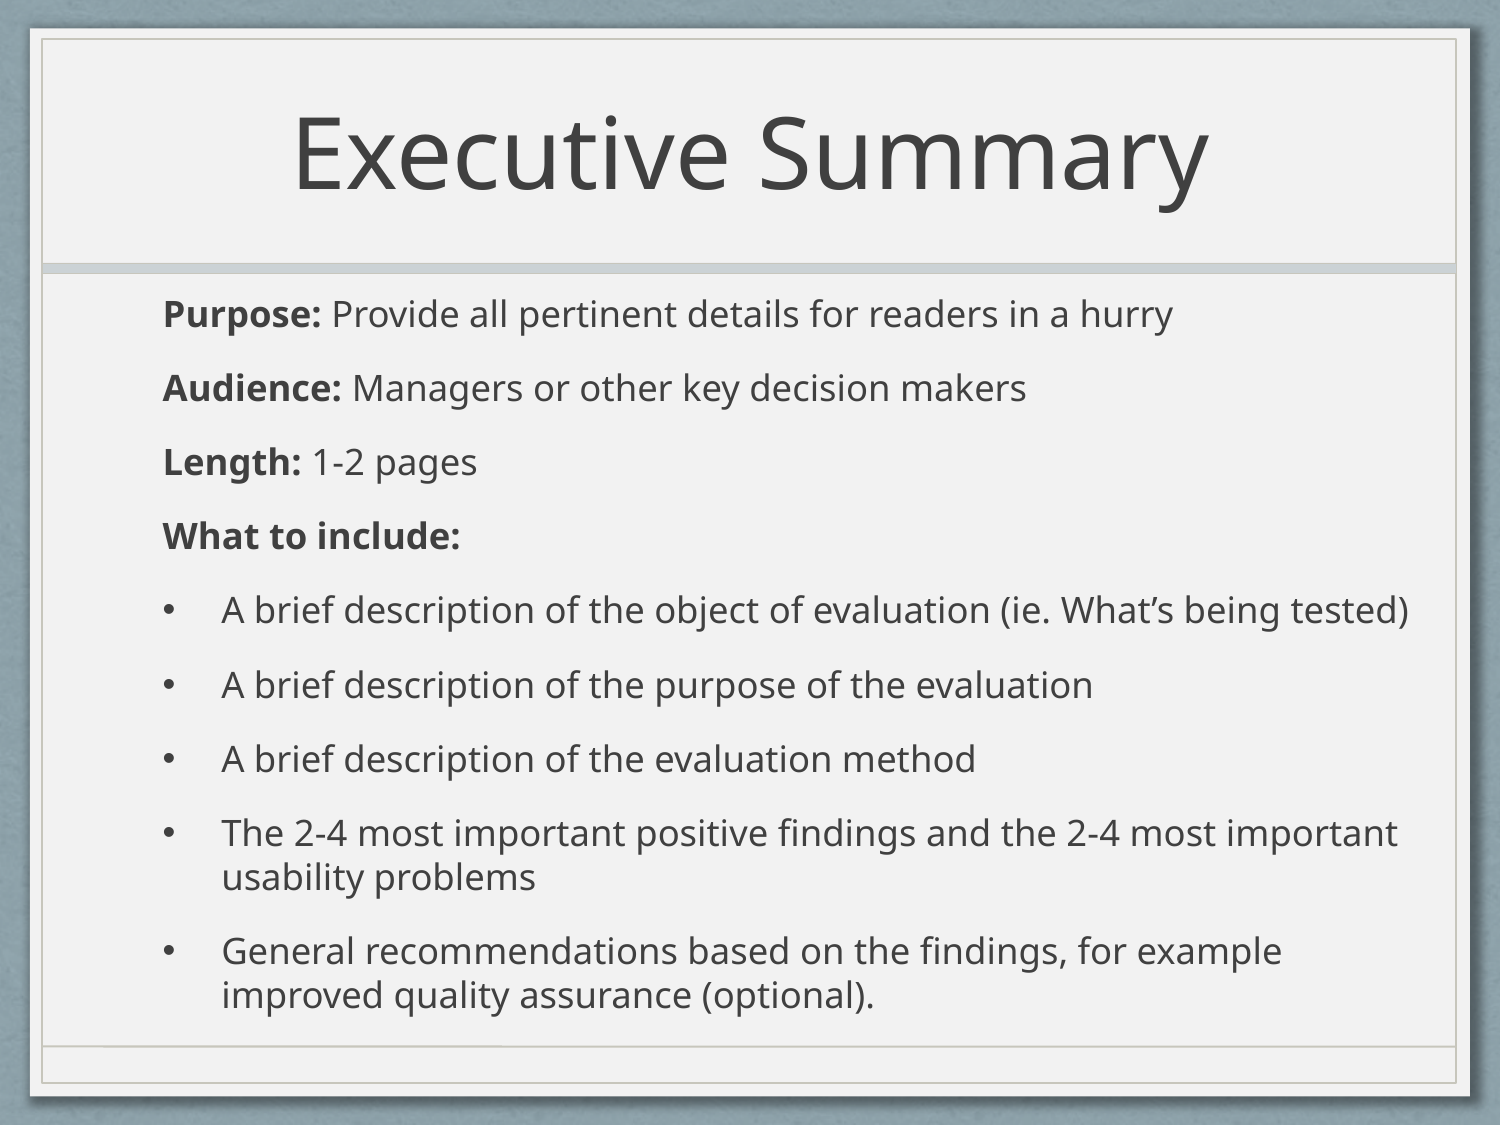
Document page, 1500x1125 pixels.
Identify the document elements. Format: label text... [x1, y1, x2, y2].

title Executive Summary [147, 40, 1353, 260]
list Purpose: Provide all pertinent details for readers in a hurry Audience: Managers or other key decision makers Length: 1-2 pages What to include: A brief description of the object of evaluation (ie. What’s being tested) A brief description of the purpose of the evaluation A brief description of the evaluation method The 2-4 most important positive findings and the 2-4 most important usability problems General recommendations based on the findings, for example improved quality assurance (optional). [147, 283, 1443, 1042]
